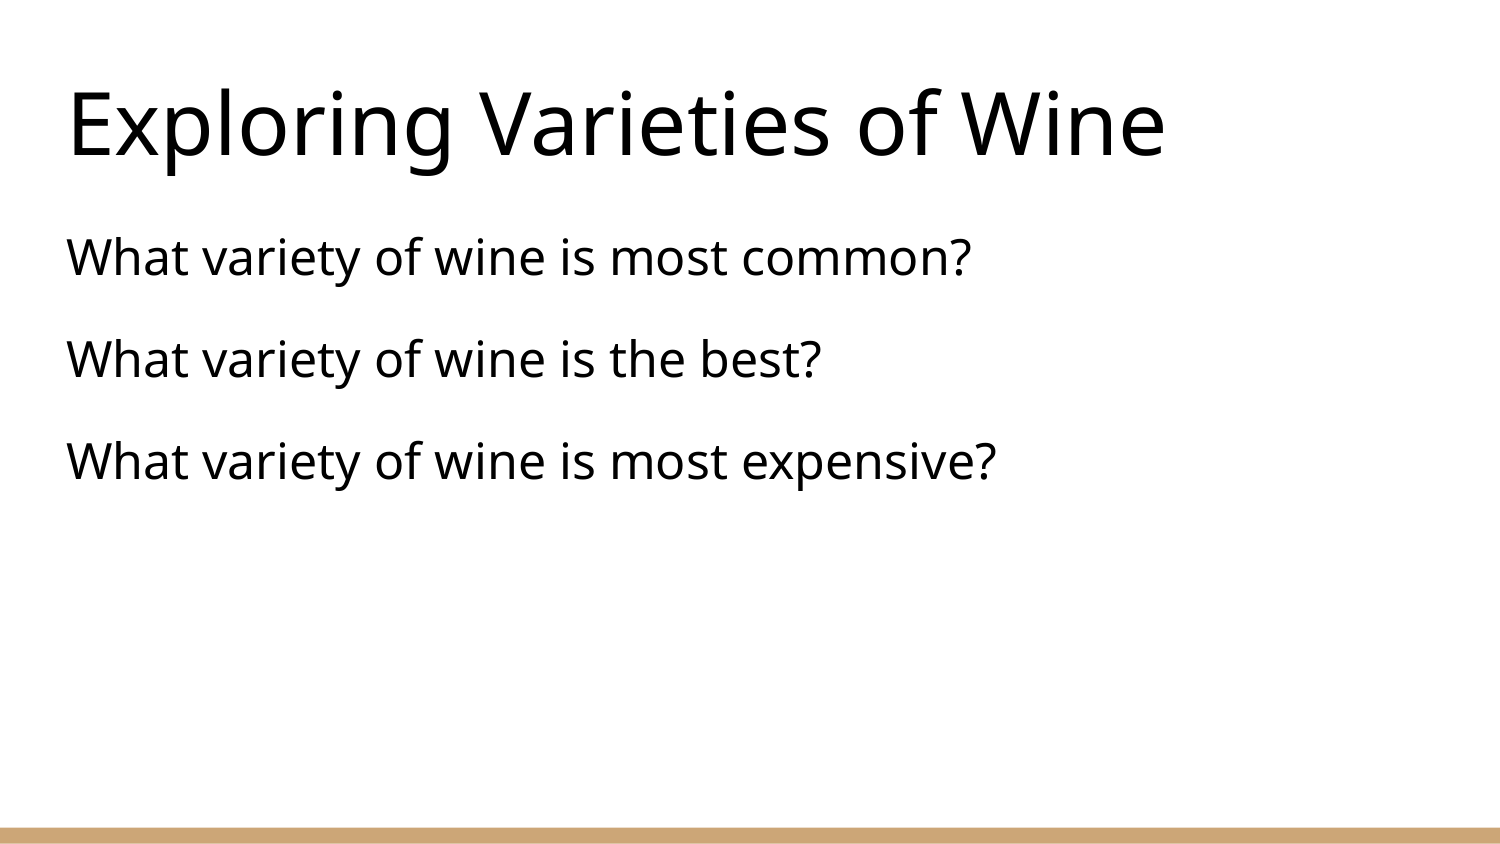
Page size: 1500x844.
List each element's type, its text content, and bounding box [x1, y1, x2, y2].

list What variety of wine is most common? What variety of wine is the best? What variety of wine is most expensive? [51, 200, 1449, 752]
title Exploring Varieties of Wine [51, 51, 1449, 189]
